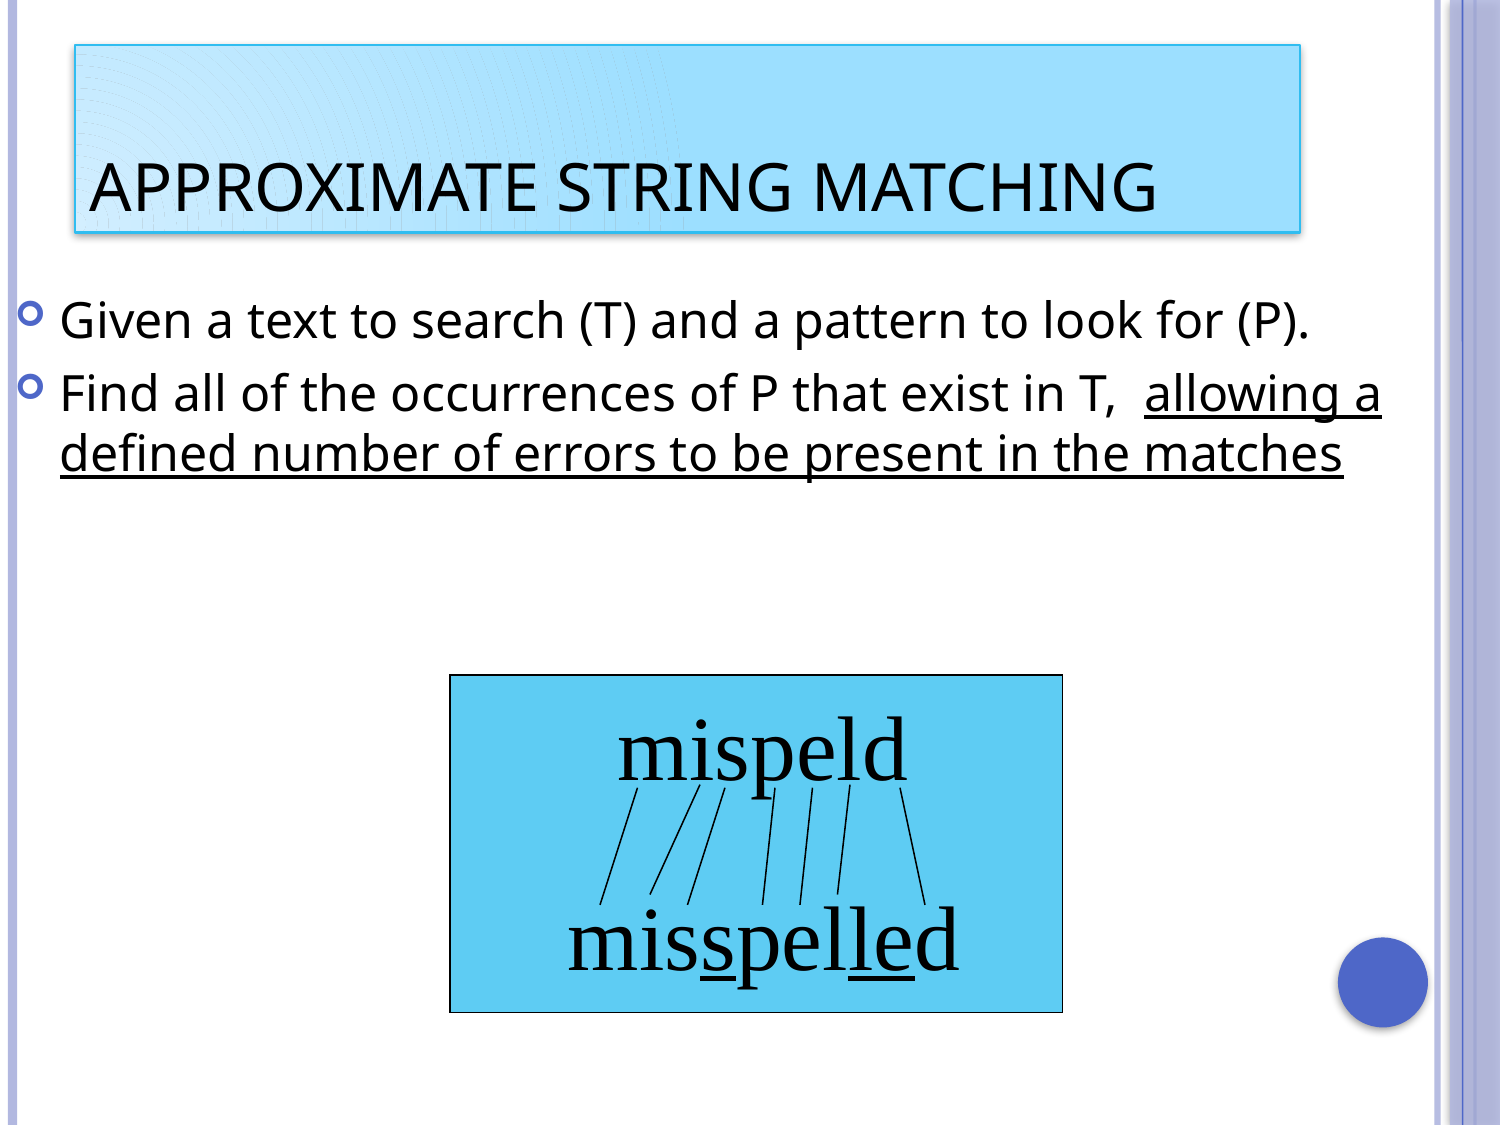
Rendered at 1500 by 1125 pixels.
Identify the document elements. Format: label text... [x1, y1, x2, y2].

title Approximate String Matching [74, 44, 1301, 234]
list Given a text to search (T) and a pattern to look for (P). Find all of the occurrences of P that exist in T, allowing a defined number of errors to be present in the matches [0, 281, 1500, 744]
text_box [449, 674, 1063, 1013]
